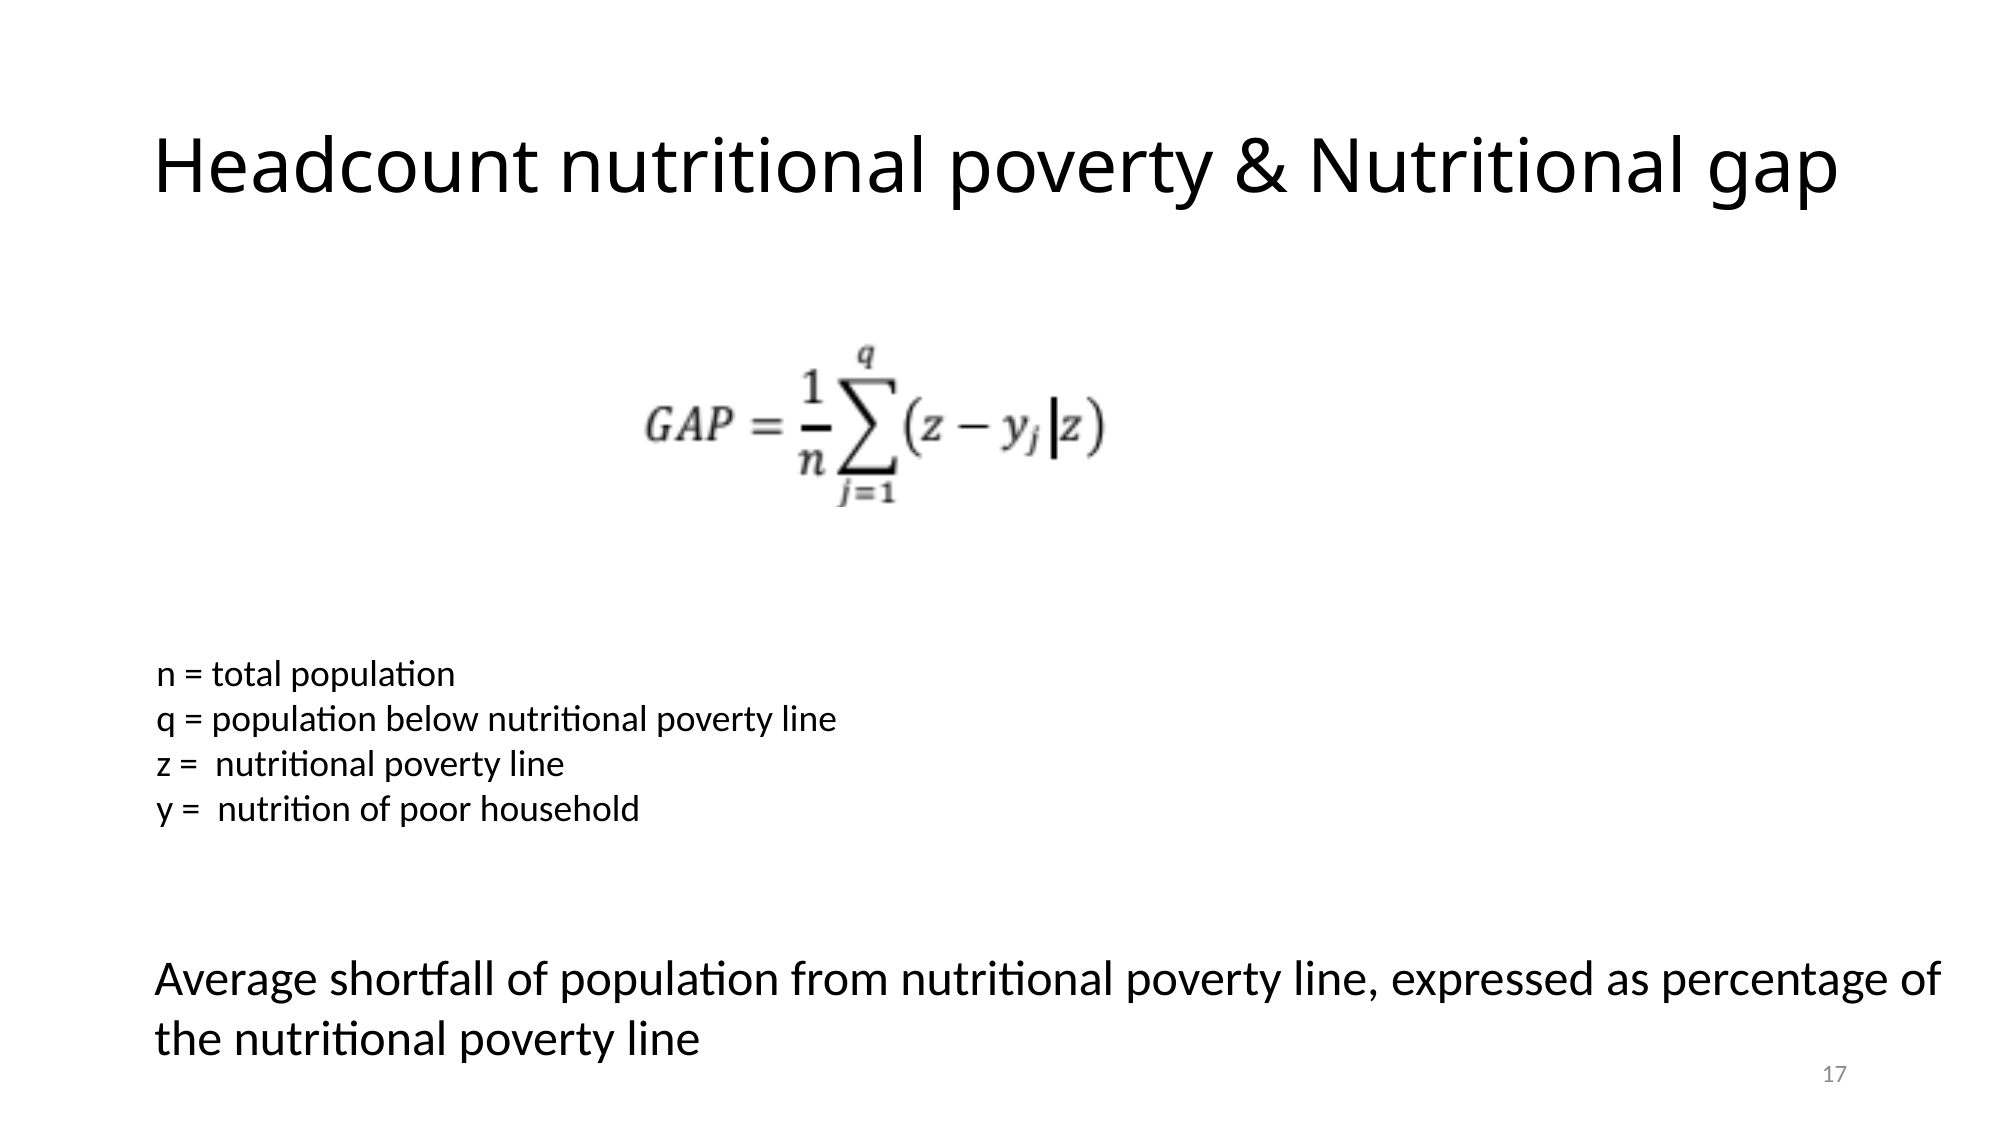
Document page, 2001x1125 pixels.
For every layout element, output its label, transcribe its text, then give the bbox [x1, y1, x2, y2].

list [131, 296, 1937, 1013]
title Headcount nutritional poverty & Nutritional gap [137, 59, 1863, 278]
slide_number 17 [1412, 1042, 1863, 1103]
text_box Average shortfall of population from nutritional poverty line, expressed as percentage of the nutritional poverty line [139, 938, 1995, 1074]
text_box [44, 339, 1702, 507]
